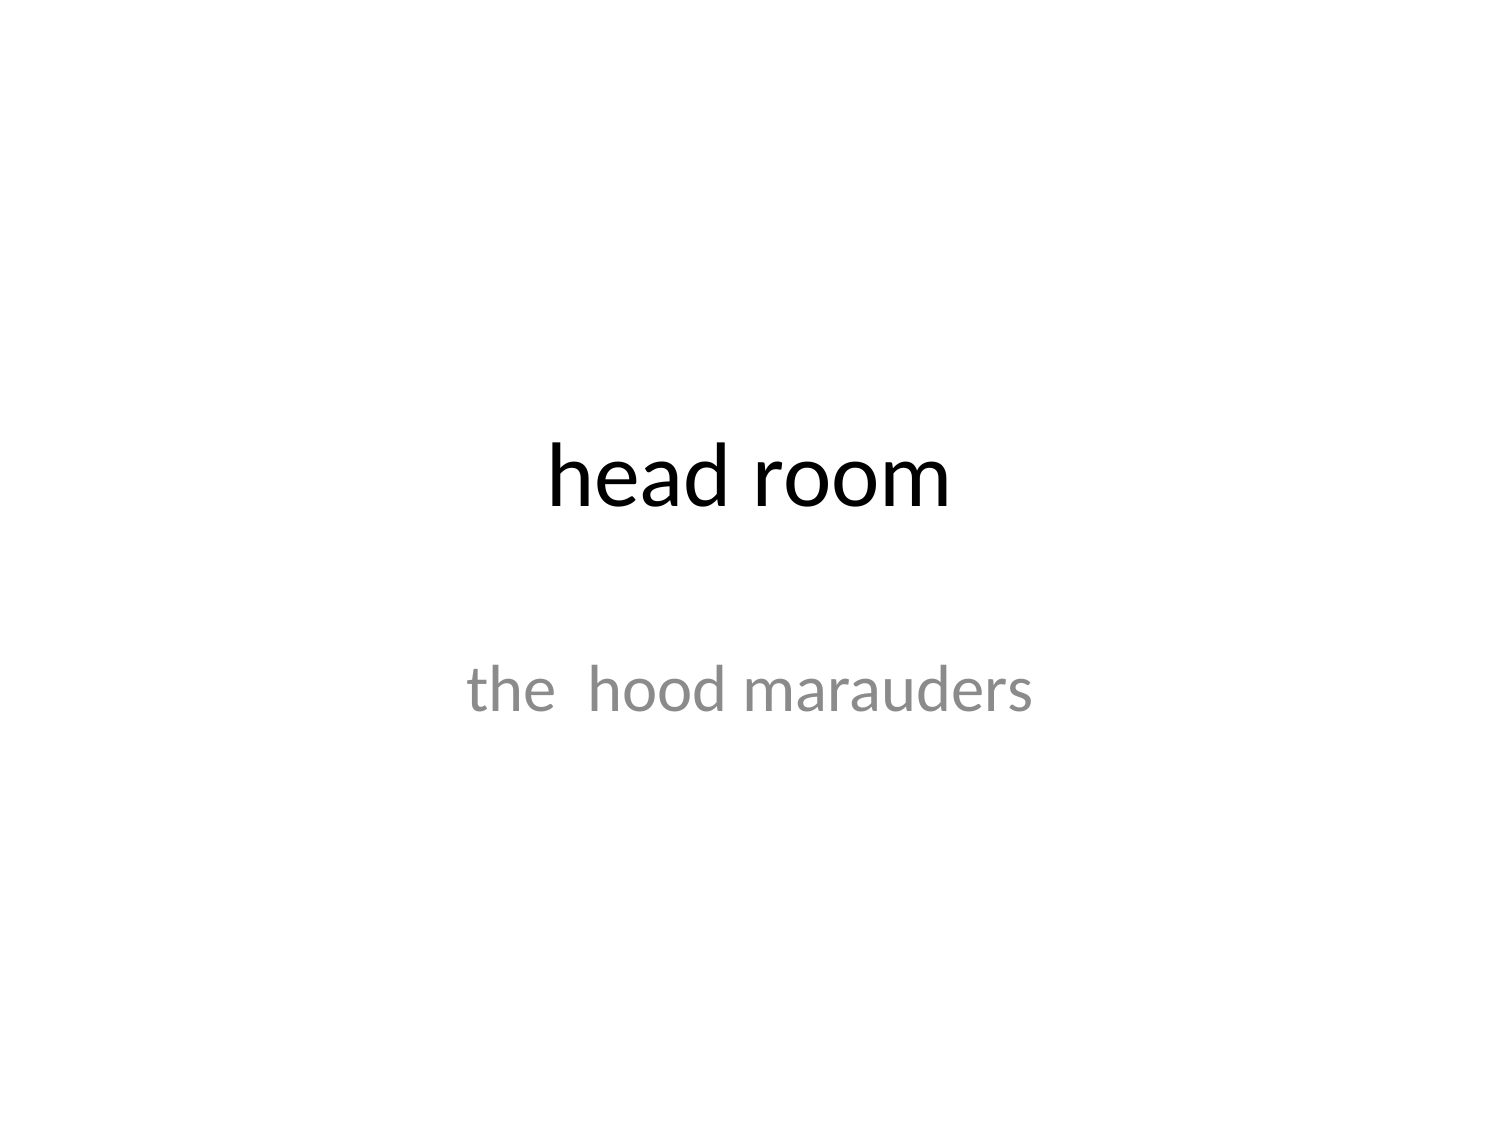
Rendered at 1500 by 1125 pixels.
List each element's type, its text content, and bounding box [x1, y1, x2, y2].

title head room [112, 349, 1388, 591]
subtitle the hood marauders [225, 637, 1275, 925]
